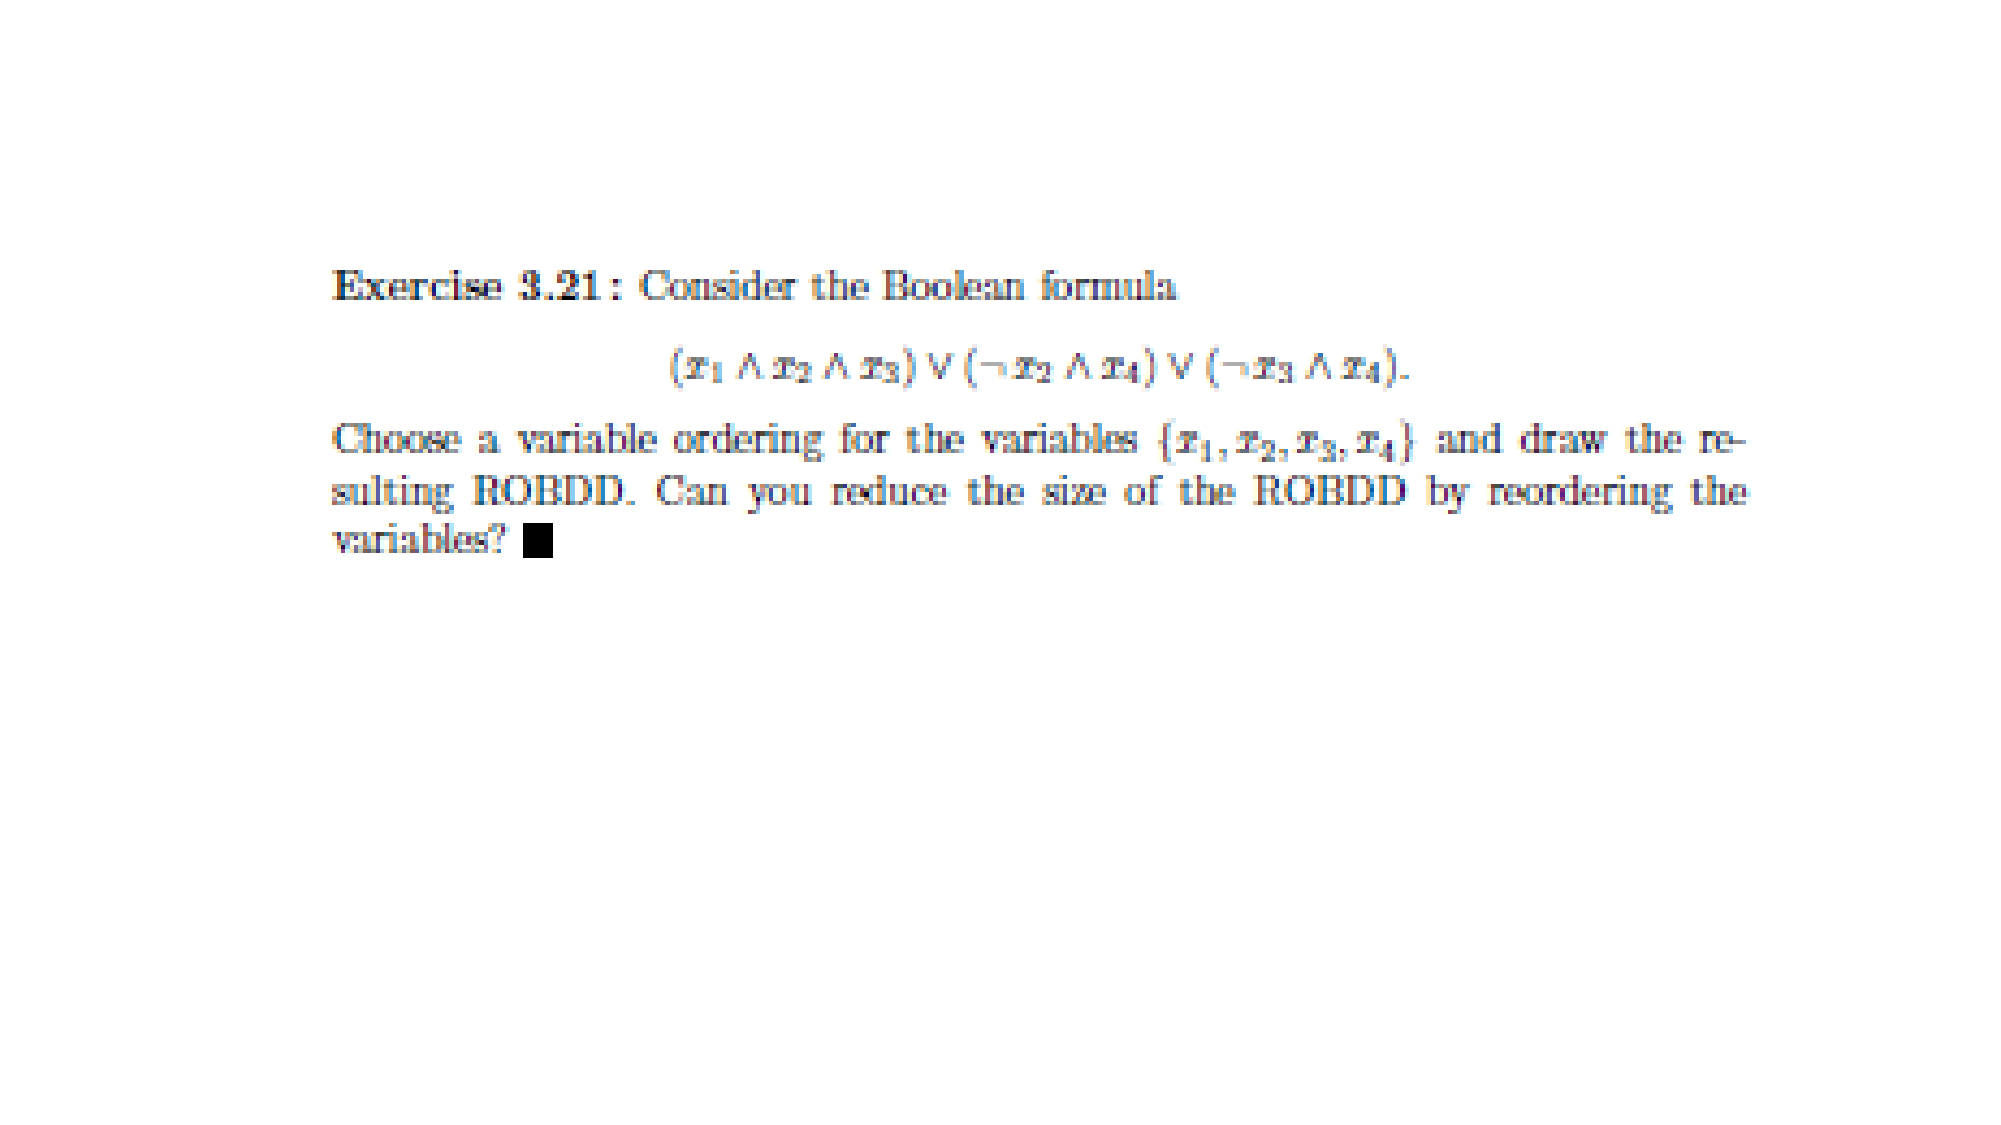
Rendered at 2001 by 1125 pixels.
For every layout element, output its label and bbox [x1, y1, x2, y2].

picture [307, 253, 1773, 576]
